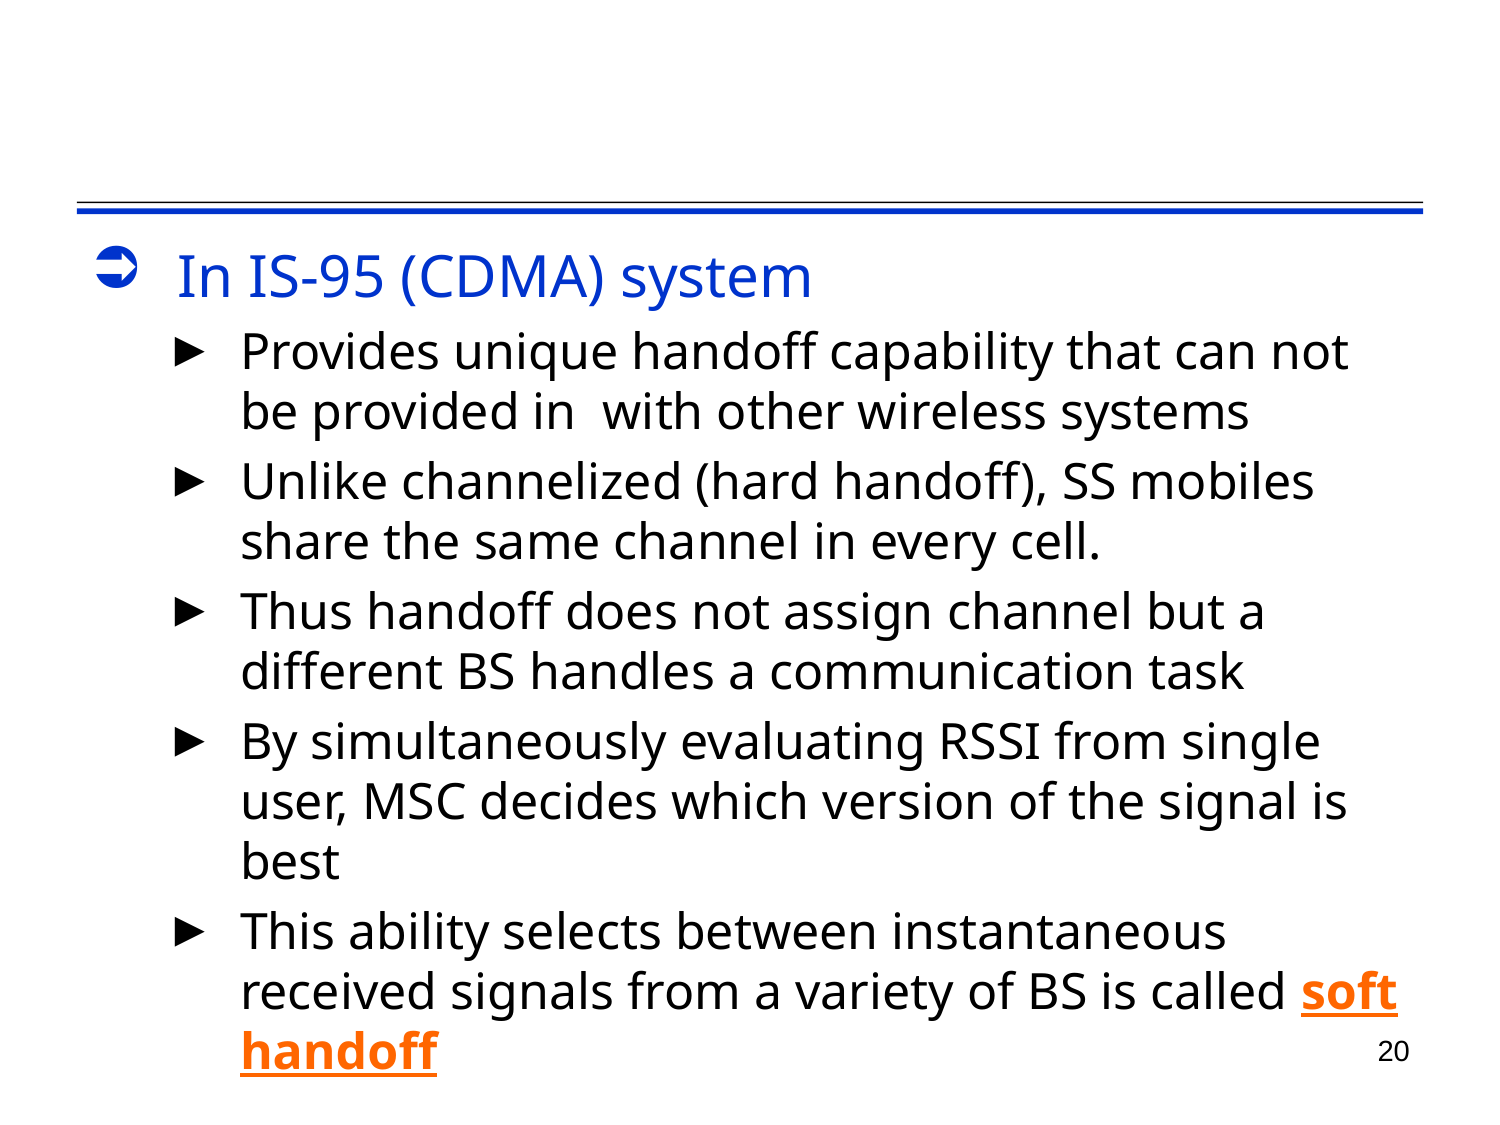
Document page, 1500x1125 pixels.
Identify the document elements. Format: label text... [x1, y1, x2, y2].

slide_number 20 [1074, 1024, 1425, 1103]
list In IS-95 (CDMA) system Provides unique handoff capability that can not be provided in with other wireless systems Unlike channelized (hard handoff), SS mobiles share the same channel in every cell. Thus handoff does not assign channel but a different BS handles a communication task By simultaneously evaluating RSSI from single user, MSC decides which version of the signal is best This ability selects between instantaneous received signals from a variety of BS is called soft handoff [75, 231, 1425, 1018]
